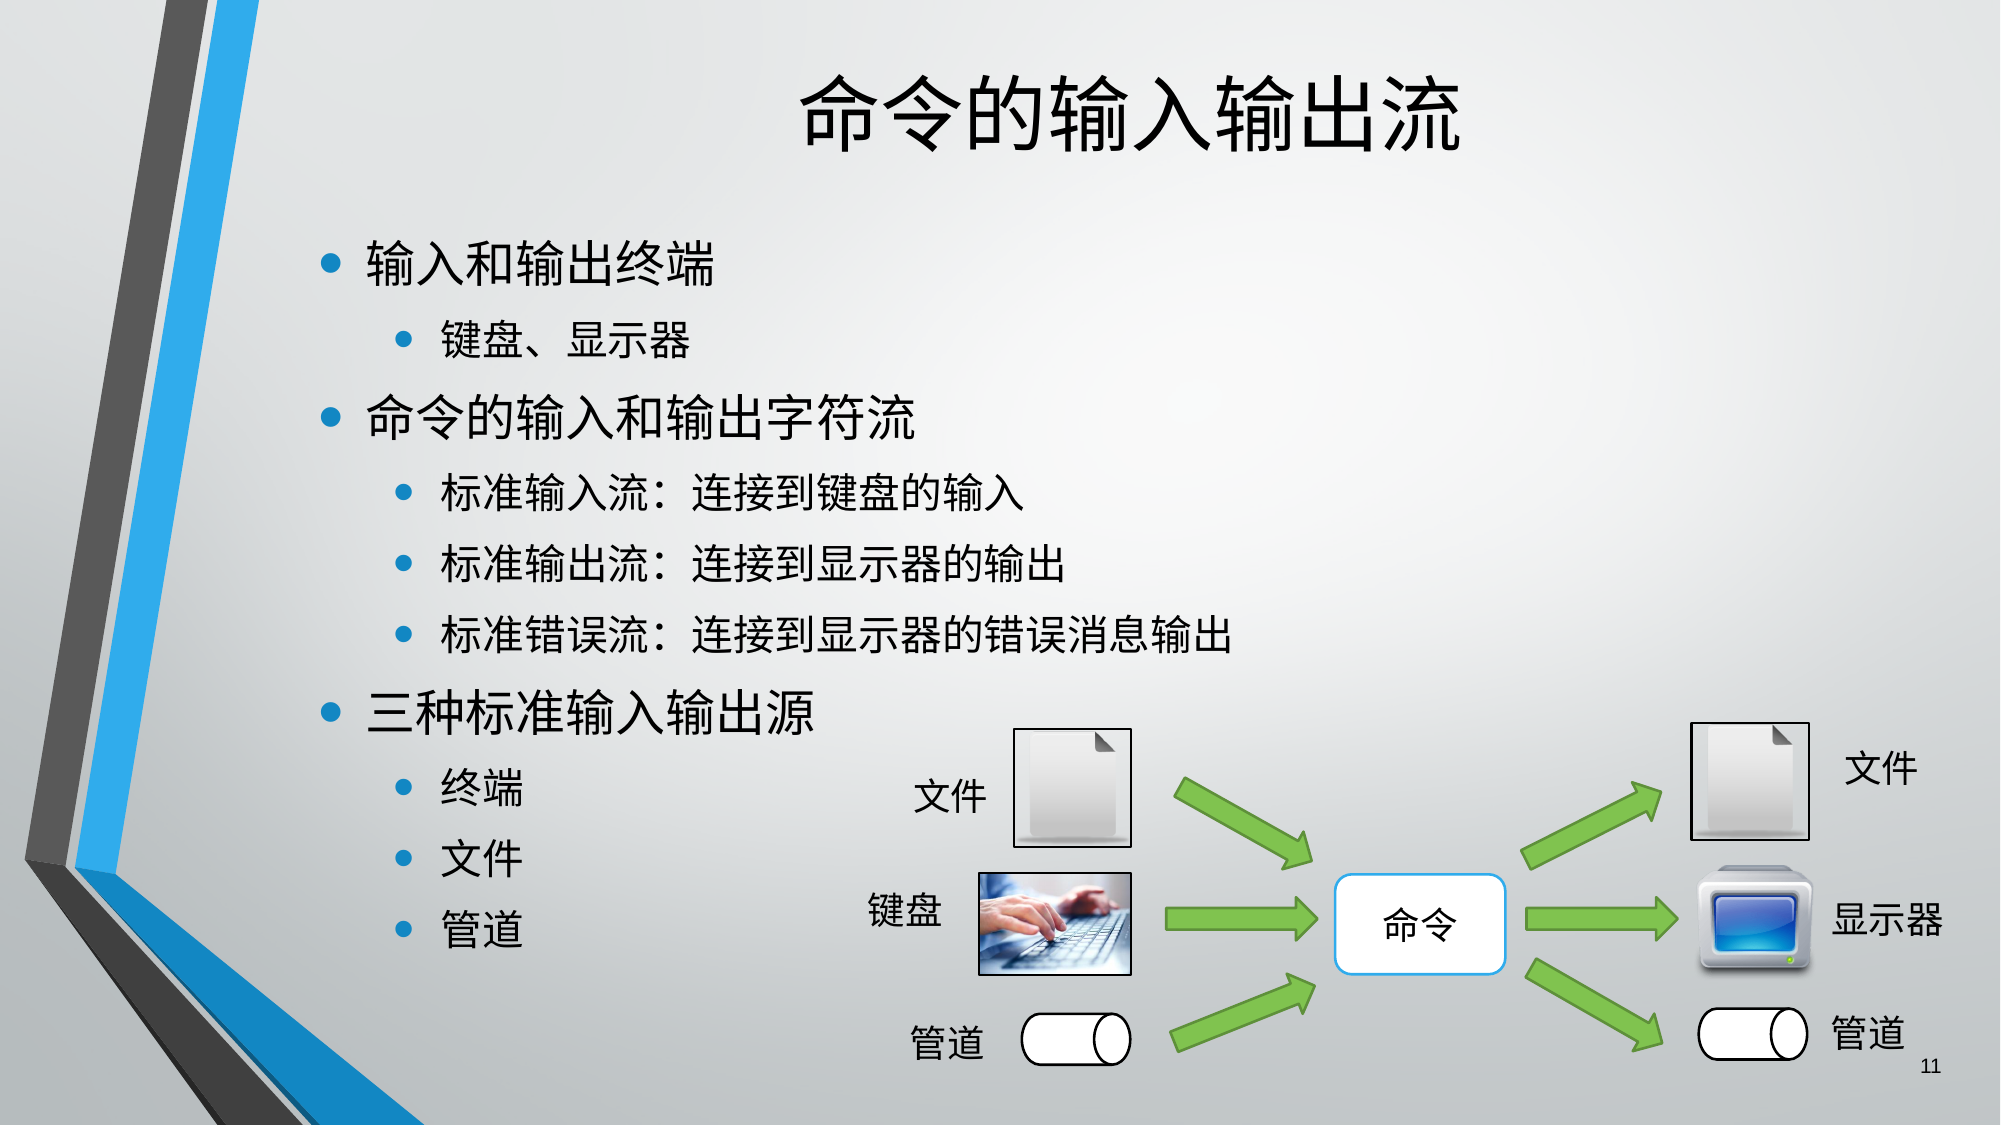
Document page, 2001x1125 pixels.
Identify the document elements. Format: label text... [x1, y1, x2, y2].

picture [1014, 730, 1131, 846]
text_box 文件 [898, 765, 1004, 825]
slide_number 11 [1866, 1034, 1957, 1095]
picture [1692, 855, 1821, 984]
text_box 文件 [1829, 737, 1935, 798]
text_box 键盘 [853, 879, 958, 940]
text_box [1164, 896, 1319, 942]
text_box [1168, 972, 1316, 1054]
text_box 管道 [895, 1012, 1000, 1073]
text_box 显示器 [1821, 888, 1959, 949]
title 命令的输入输出流 [304, 38, 1957, 187]
text_box 命令 [1333, 873, 1507, 976]
text_box [1519, 781, 1663, 871]
text_box [1020, 1012, 1132, 1067]
text_box [1524, 957, 1664, 1053]
list 输入和输出终端 键盘、显示器 命令的输入和输出字符流 标准输入流：连接到键盘的输入 标准输出流：连接到显示器的输出 标准错误流：连接到显示器的错误消息输出 三种标准输入输出源 终端 文件 管道 [304, 202, 1957, 1014]
text_box [1525, 896, 1679, 942]
picture [1692, 723, 1809, 840]
text_box [1173, 776, 1313, 871]
picture [979, 874, 1131, 975]
text_box [1697, 1007, 1809, 1061]
text_box 管道 [1816, 1003, 1921, 1063]
